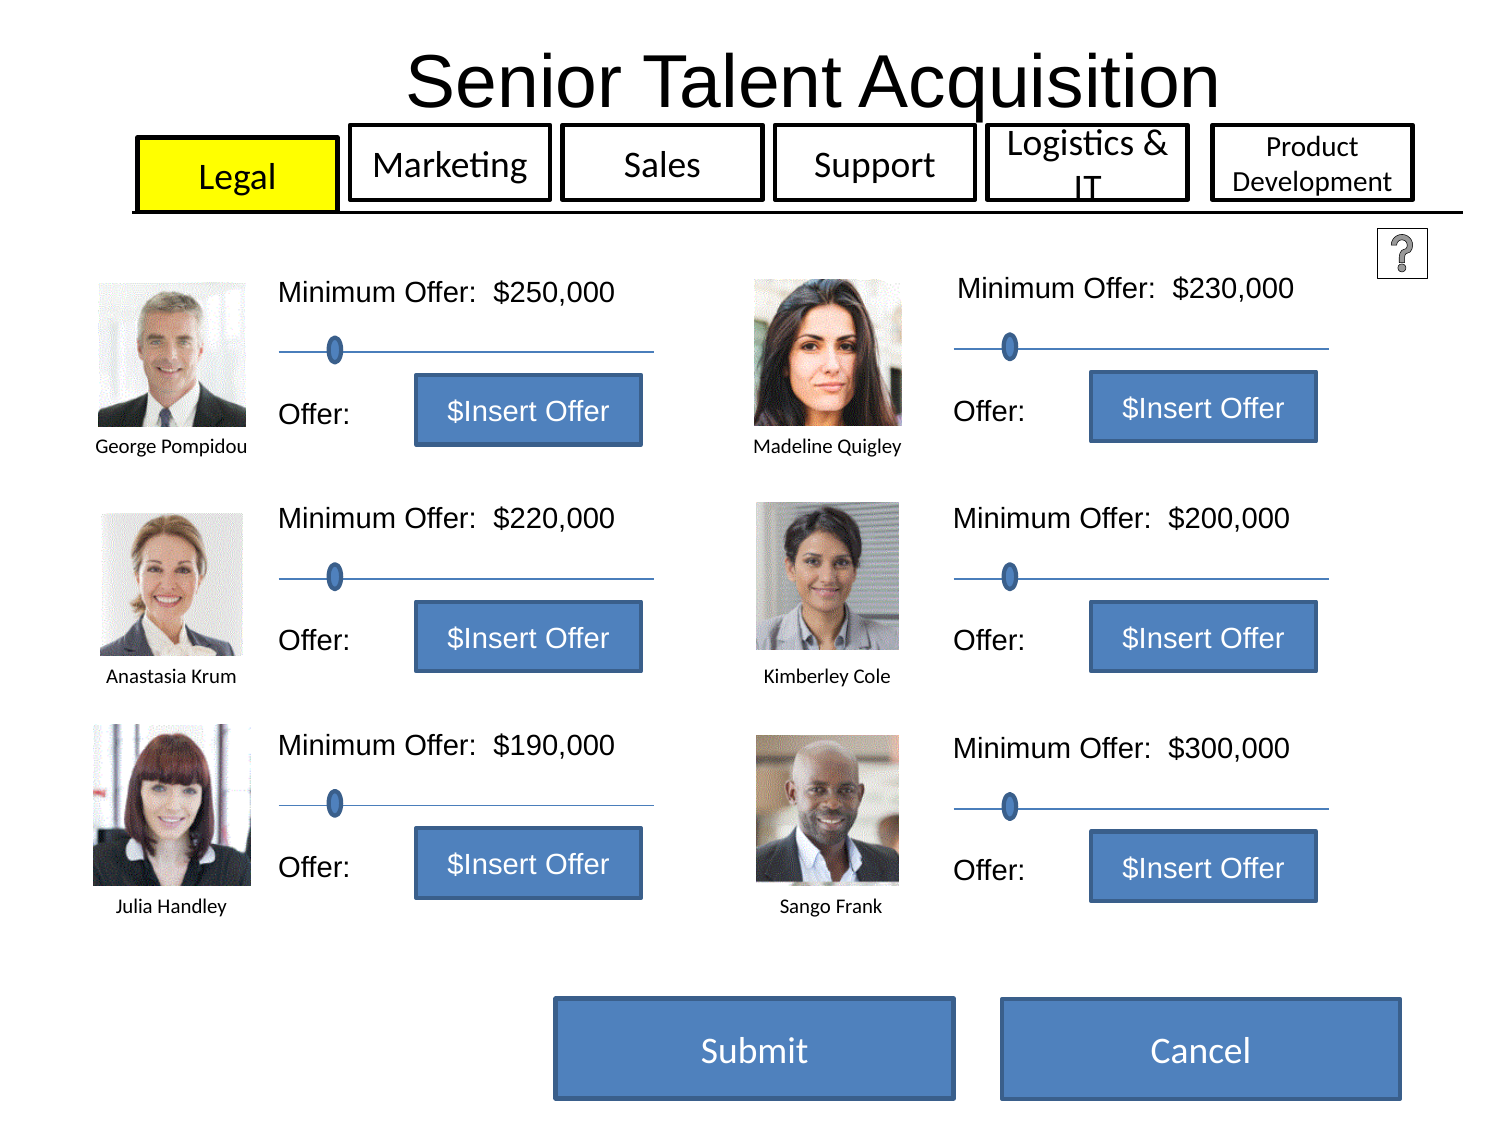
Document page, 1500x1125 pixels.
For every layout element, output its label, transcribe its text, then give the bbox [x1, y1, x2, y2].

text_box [262, 265, 654, 445]
text_box Legal [135, 135, 340, 211]
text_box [937, 492, 1329, 672]
picture [92, 724, 251, 886]
text_box Submit [553, 996, 956, 1101]
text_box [262, 492, 654, 672]
text_box Product Development [1210, 123, 1415, 202]
text_box Sales [560, 130, 765, 202]
text_box Senior Talent Acquisition [391, 24, 1238, 130]
picture [756, 735, 899, 886]
text_box Cancel [1000, 997, 1402, 1101]
text_box Julia Handley [101, 894, 243, 926]
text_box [937, 721, 1329, 902]
text_box Marketing [348, 123, 552, 202]
text_box George Pompidou [80, 425, 263, 465]
picture [755, 502, 900, 651]
picture [97, 282, 246, 427]
picture [100, 513, 243, 656]
picture [753, 279, 902, 426]
text_box Madeline Quigley [738, 425, 917, 465]
text_box Kimberley Cole [749, 655, 906, 696]
text_box Anastasia Krum [91, 655, 252, 696]
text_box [262, 718, 654, 899]
text_box Support [773, 130, 977, 202]
text_box Logistics & IT [985, 130, 1190, 202]
text_box [1375, 226, 1429, 280]
text_box Sango Frank [764, 893, 898, 926]
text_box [937, 262, 1329, 442]
